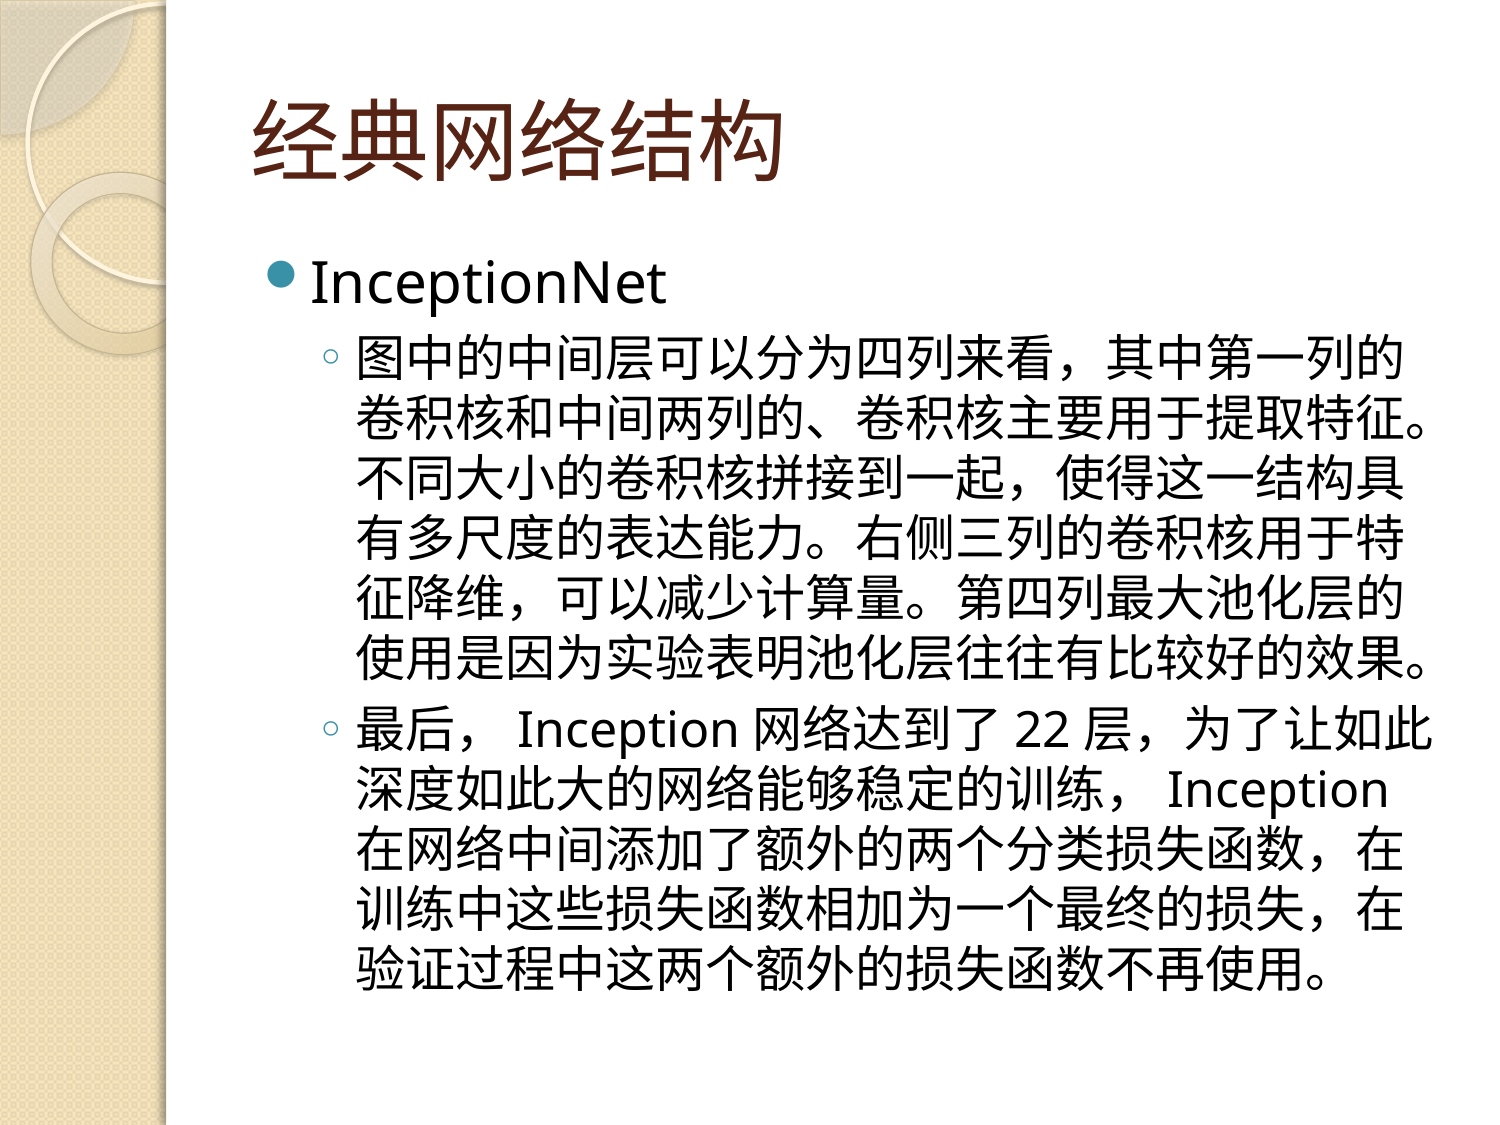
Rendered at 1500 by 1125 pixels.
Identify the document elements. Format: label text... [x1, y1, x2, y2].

title 经典网络结构 [235, 45, 1466, 233]
